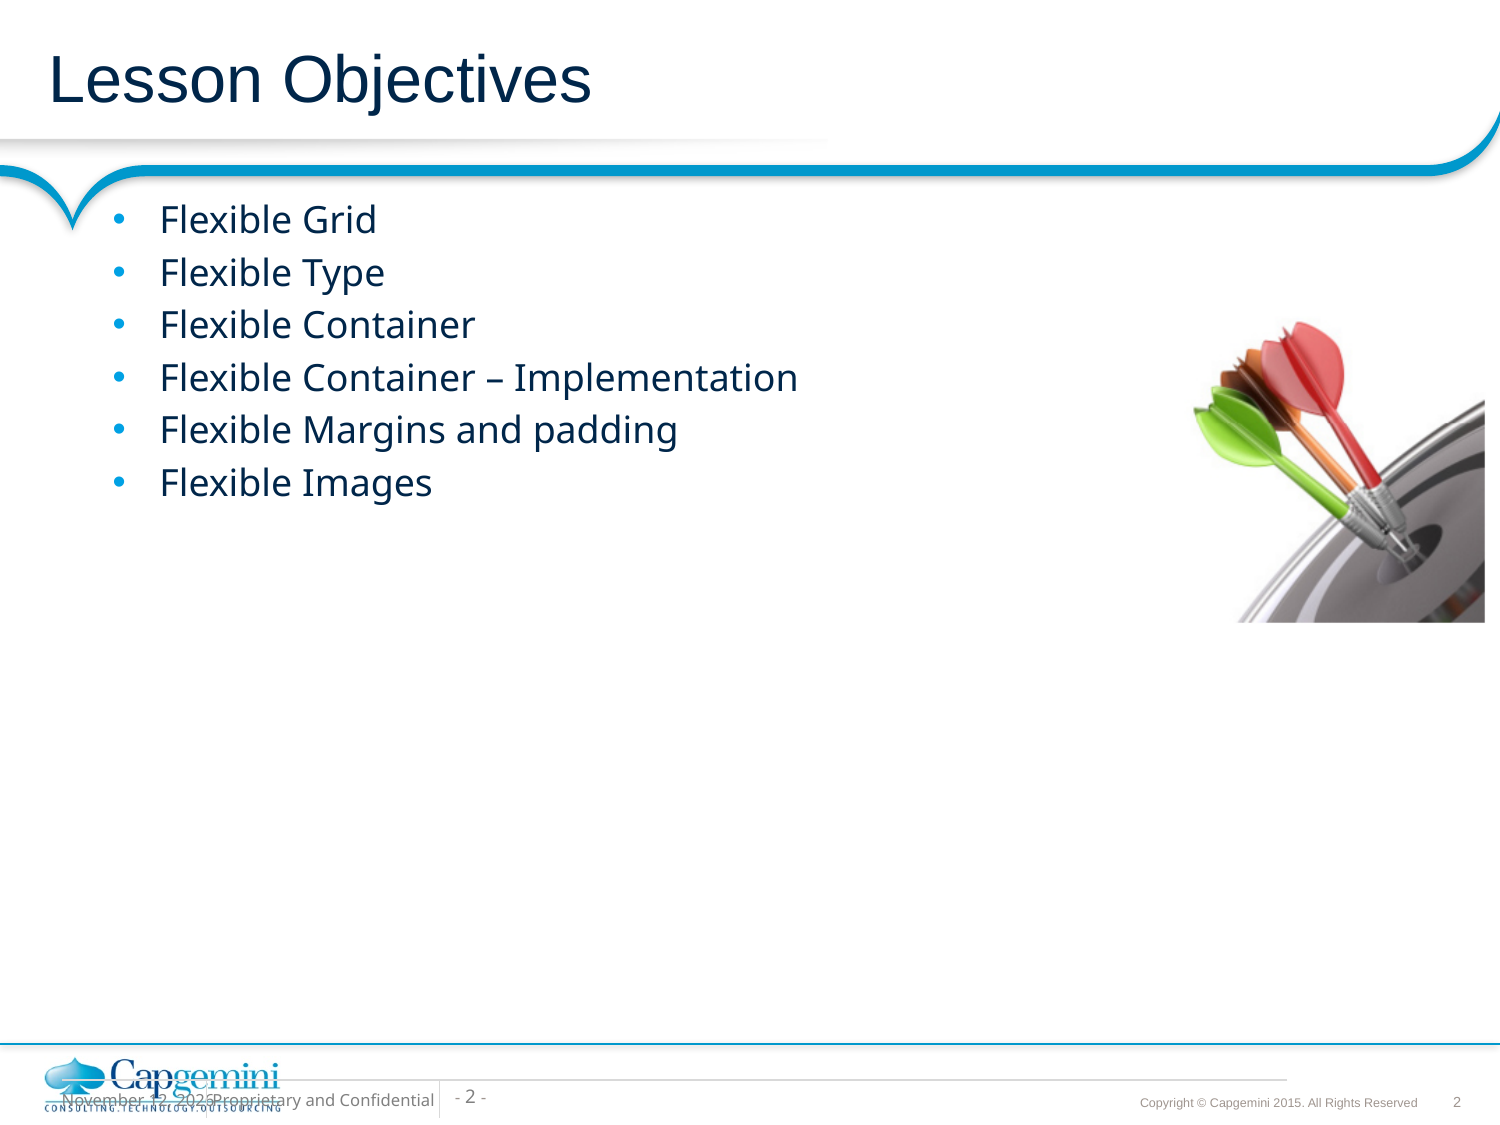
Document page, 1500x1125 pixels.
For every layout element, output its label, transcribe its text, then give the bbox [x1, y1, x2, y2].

text_box [49, 171, 1056, 285]
title Lesson Objectives [0, 0, 1500, 165]
picture [207, 1081, 281, 1113]
picture [44, 1056, 281, 1113]
picture [14, 165, 131, 174]
picture [1163, 299, 1492, 630]
text_box Flexible Grid Flexible Type Flexible Container Flexible Container – Implementation Flexible Margins and padding Flexible Images [97, 188, 815, 707]
